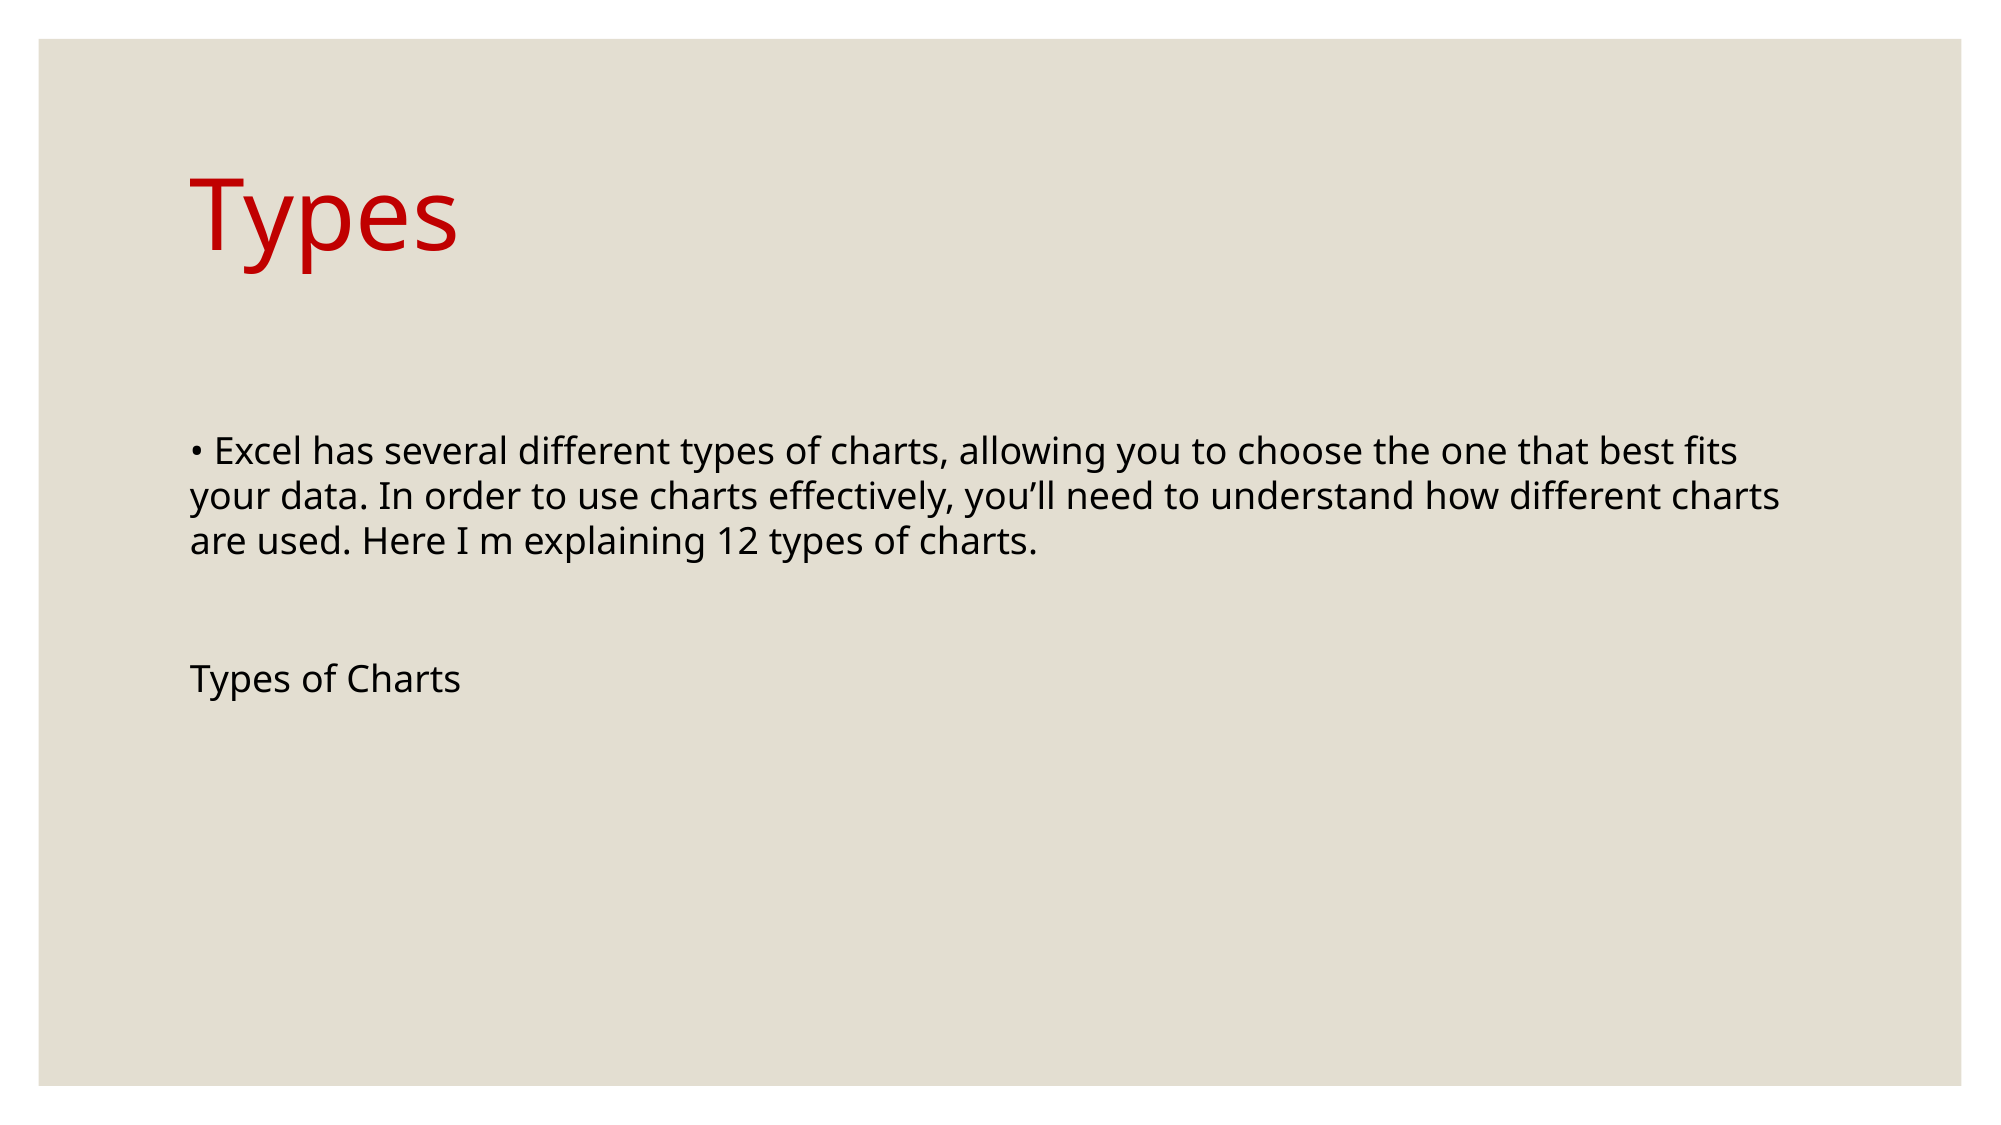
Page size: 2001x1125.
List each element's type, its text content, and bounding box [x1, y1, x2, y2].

list • Excel has several different types of charts, allowing you to choose the one that best fits your data. In order to use charts effectively, you’ll need to understand how different charts are used. Here I m explaining 12 types of charts. Types of Charts [174, 345, 1825, 990]
title Types [174, 105, 1825, 331]
